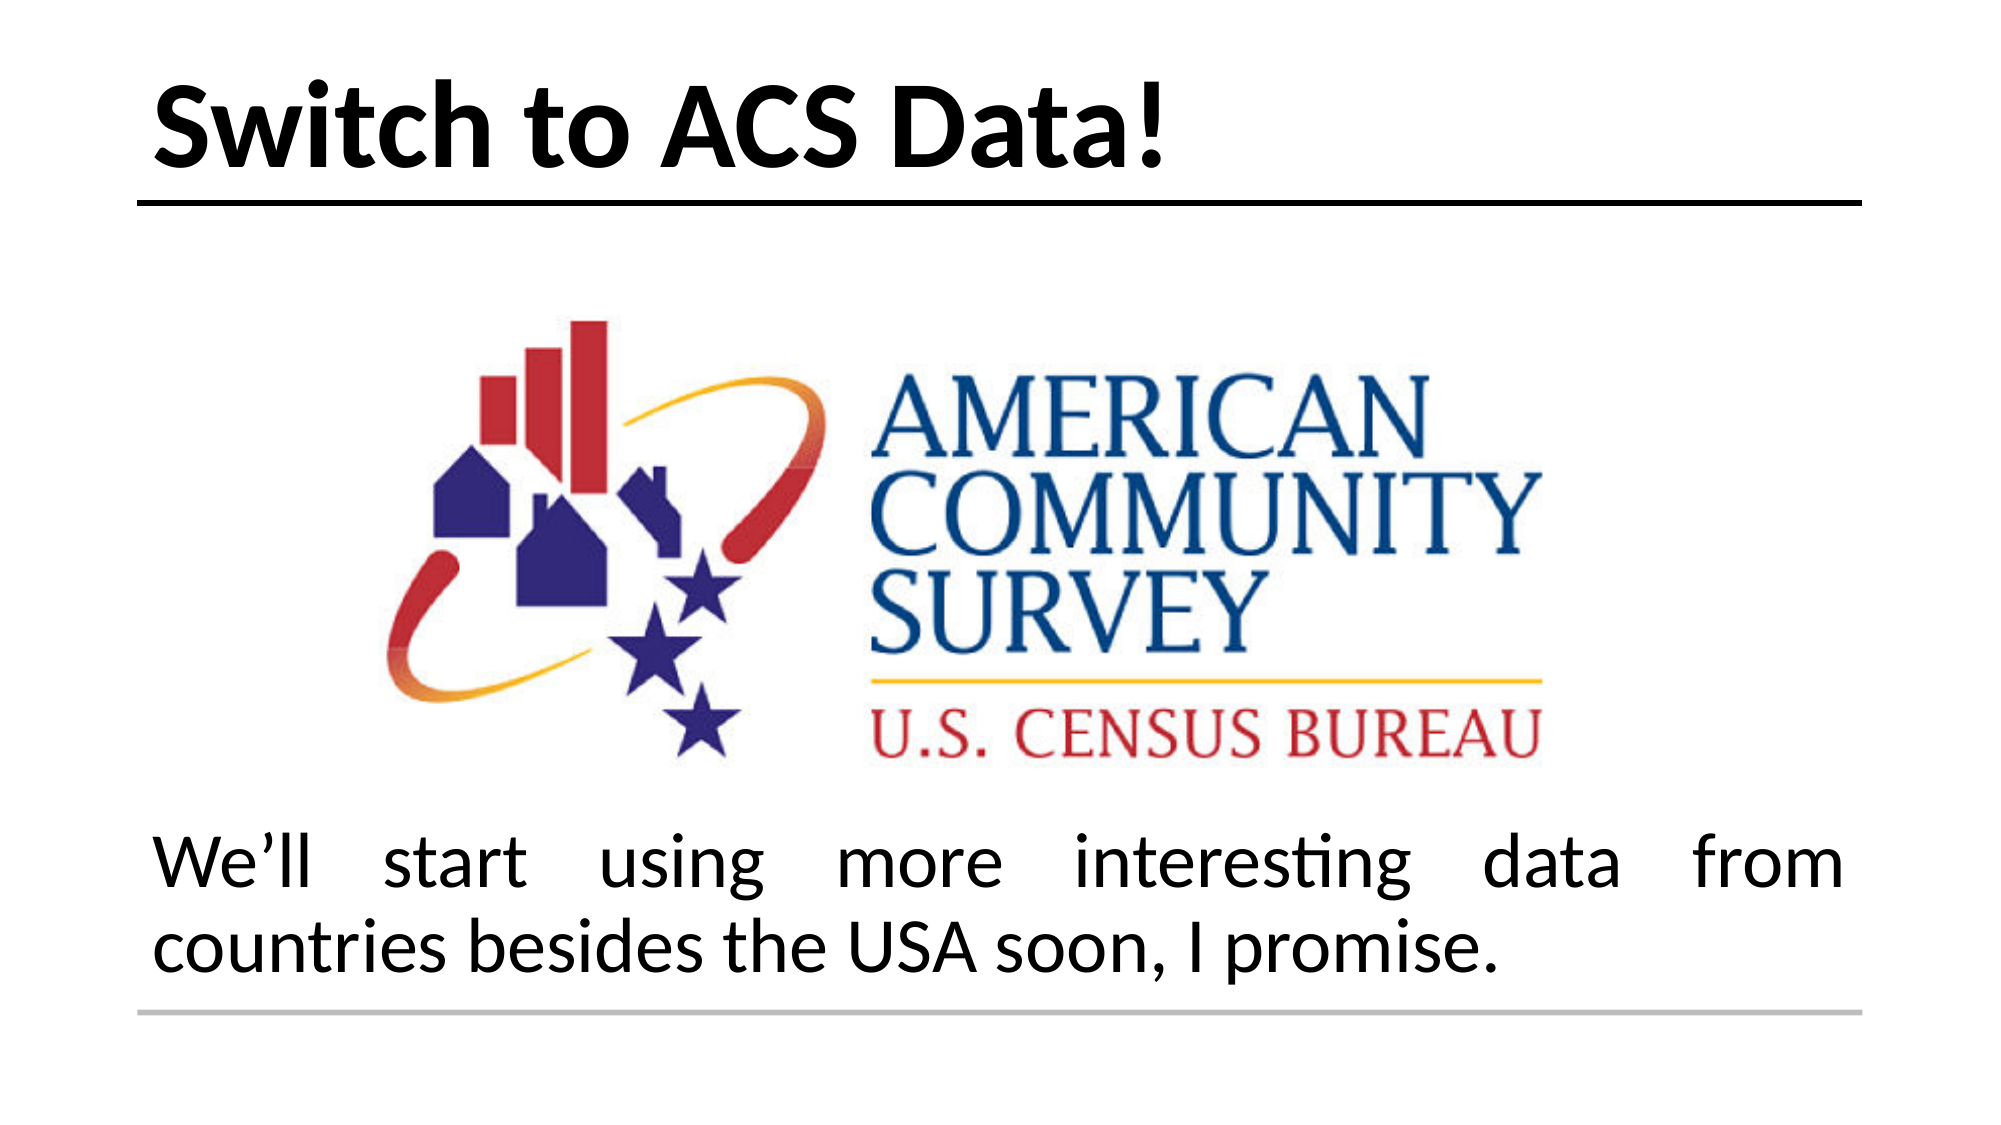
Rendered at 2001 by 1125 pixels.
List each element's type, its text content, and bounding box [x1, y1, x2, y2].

list We’ll start using more interesting data from countries besides the USA soon, I promise. [137, 812, 1863, 998]
title Switch to ACS Data! [134, 19, 1866, 234]
picture [363, 267, 1575, 813]
